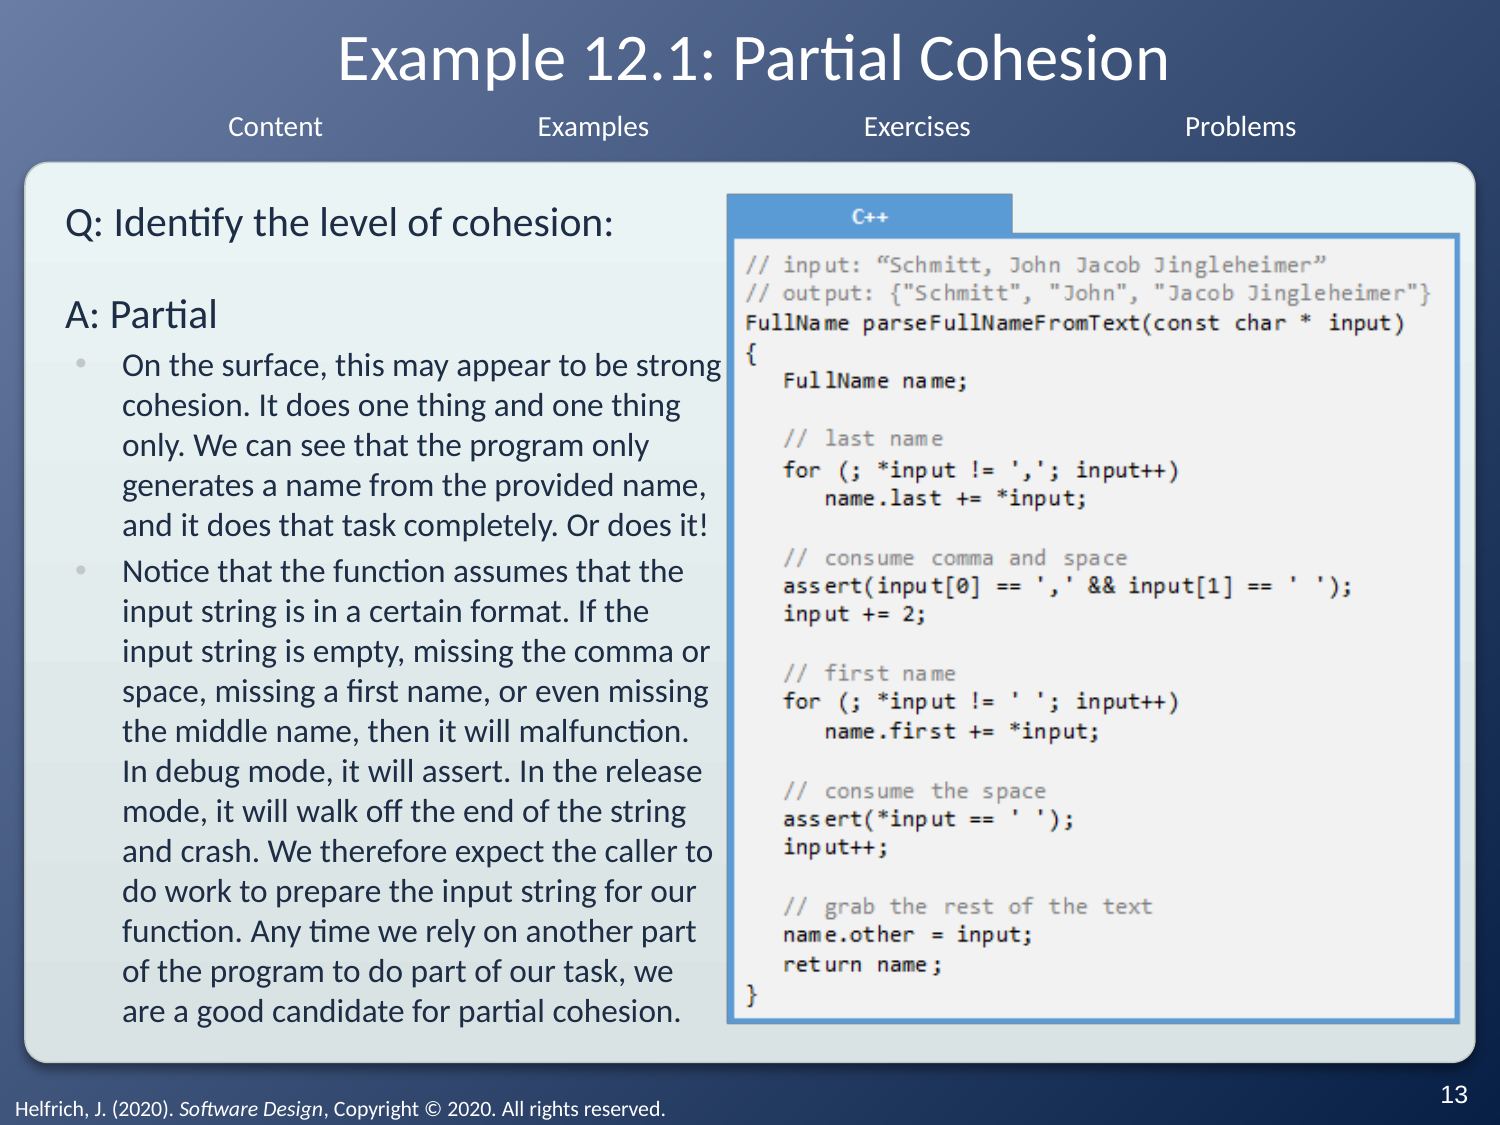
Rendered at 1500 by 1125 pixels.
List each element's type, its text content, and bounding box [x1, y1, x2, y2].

title Example 12.1: Partial Cohesion [33, 16, 1475, 92]
picture [722, 187, 1465, 1028]
slide_number ‹#› [1404, 1062, 1500, 1125]
list Q: Identify the level of cohesion: A: Partial On the surface, this may appear to be strong cohesion. It does one thing and one thing only. We can see that the program only generates a name from the provided name, and it does that task completely. Or does it! Notice that the function assumes that the input string is in a certain format. If the input string is empty, missing the comma or space, missing a first name, or even missing the middle name, then it will malfunction. In debug mode, it will assert. In the release mode, it will walk off the end of the string and crash. We therefore expect the caller to do work to prepare the input string for our function. Any time we rely on another part of the program to do part of our task, we are a good candidate for partial cohesion. [50, 187, 738, 1038]
